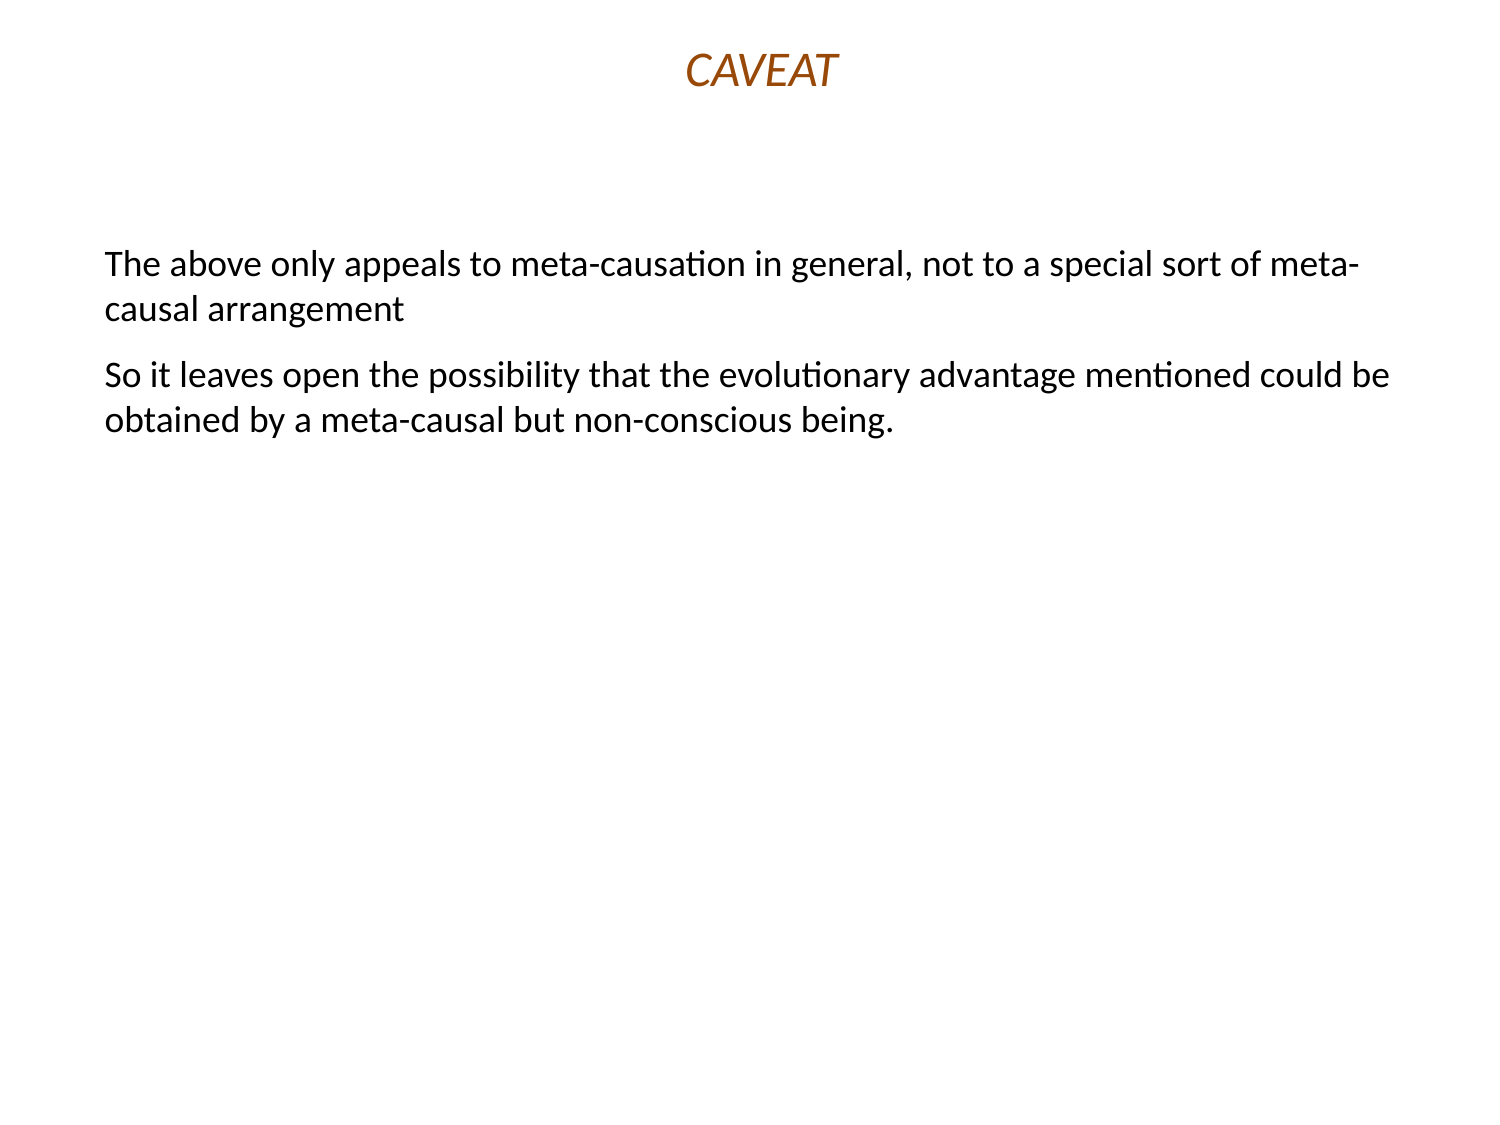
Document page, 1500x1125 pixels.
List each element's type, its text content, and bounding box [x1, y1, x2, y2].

list The above only appeals to meta-causation in general, not to a special sort of meta-causal arrangement So it leaves open the possibility that the evolutionary advantage mentioned could be obtained by a meta-causal but non-conscious being. [33, 231, 1434, 610]
title CAVEAT [53, 19, 1470, 114]
